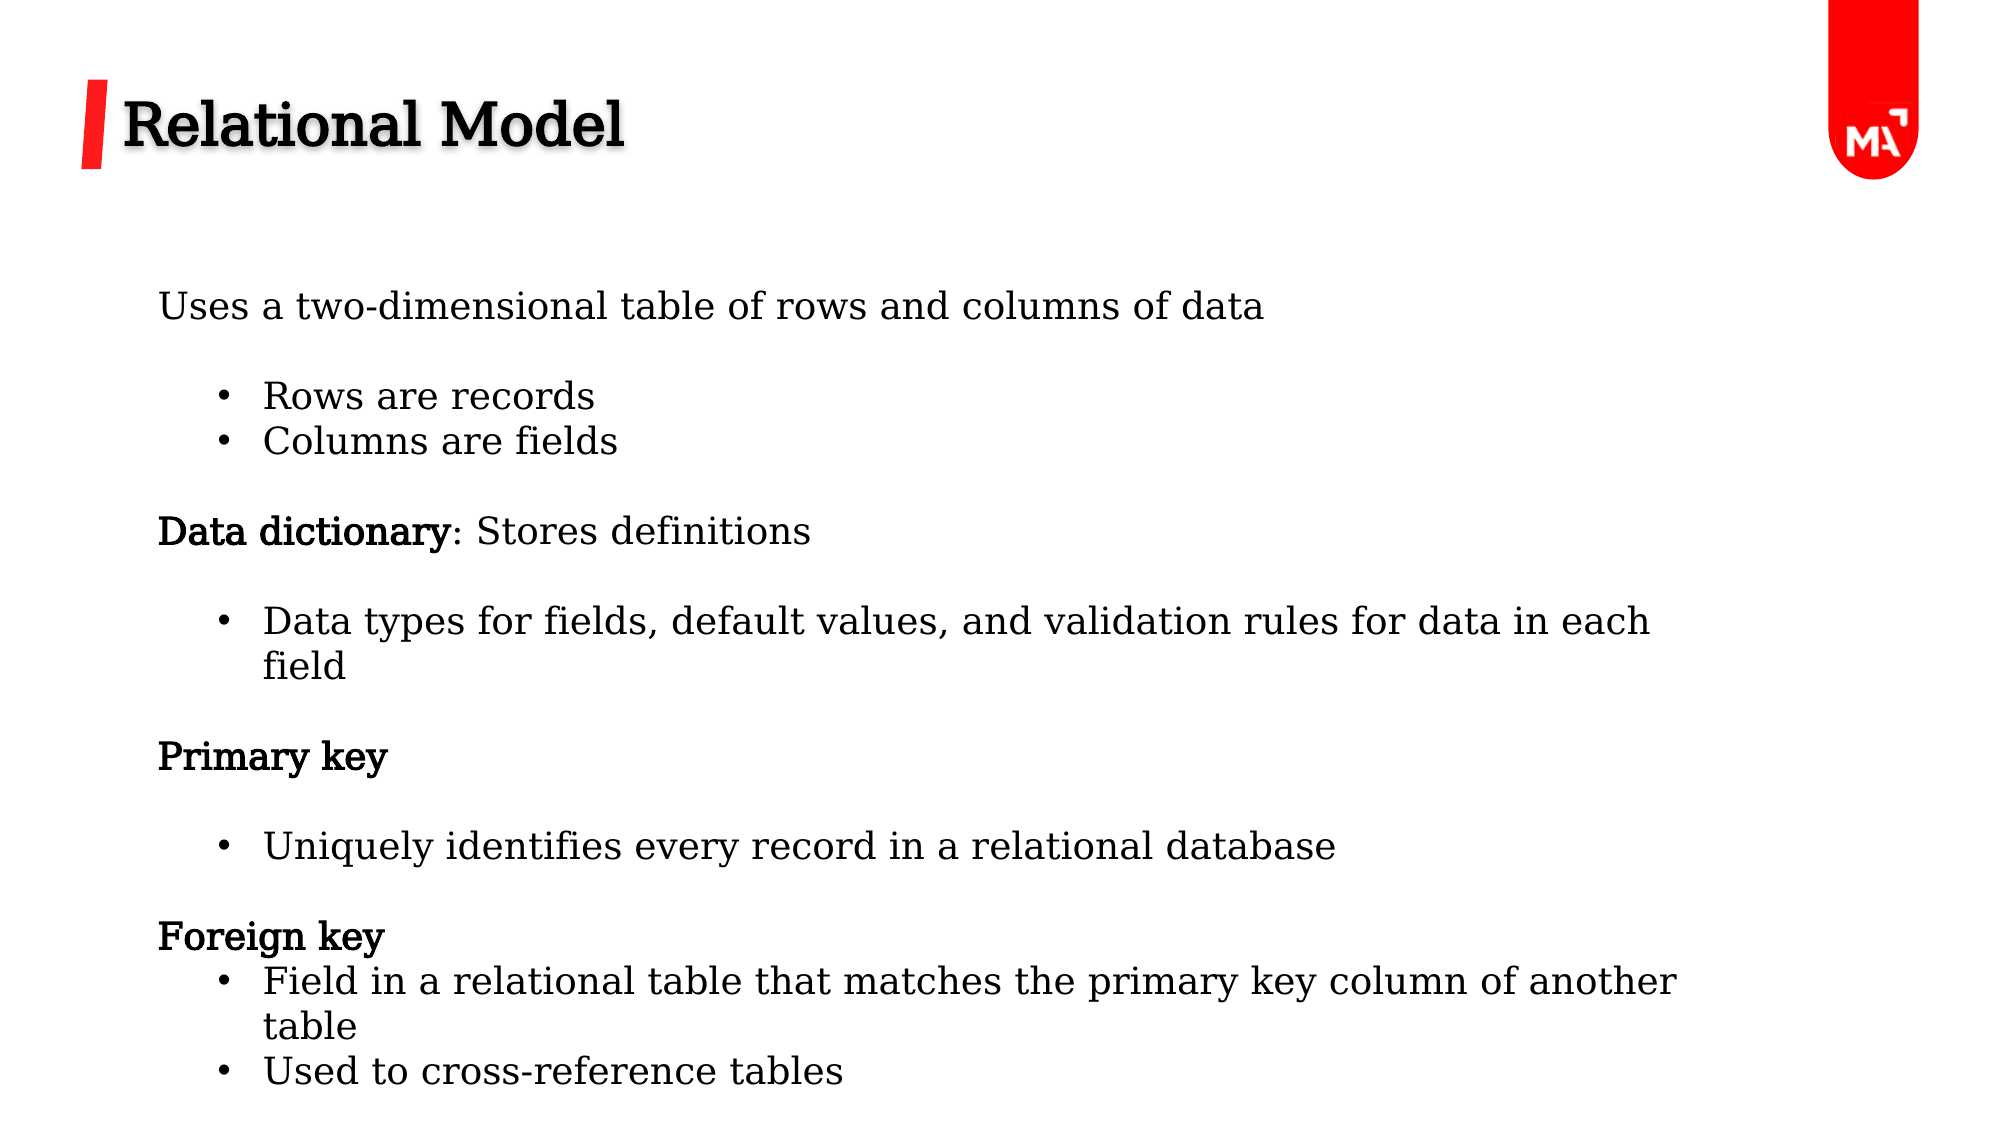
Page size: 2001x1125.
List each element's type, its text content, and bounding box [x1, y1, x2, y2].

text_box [1828, 0, 1919, 83]
picture [1828, 83, 1919, 189]
text_box [80, 78, 109, 171]
text_box Uses a two-dimensional table of rows and columns of data Rows are records Columns are fields Data dictionary: Stores definitions Data types for fields, default values, and validation rules for data in each field Primary key Uniquely identifies every record in a relational database Foreign key Field in a relational table that matches the primary key column of another table Used to cross-reference tables [142, 274, 1733, 1125]
text_box Relational Model [107, 79, 1568, 164]
